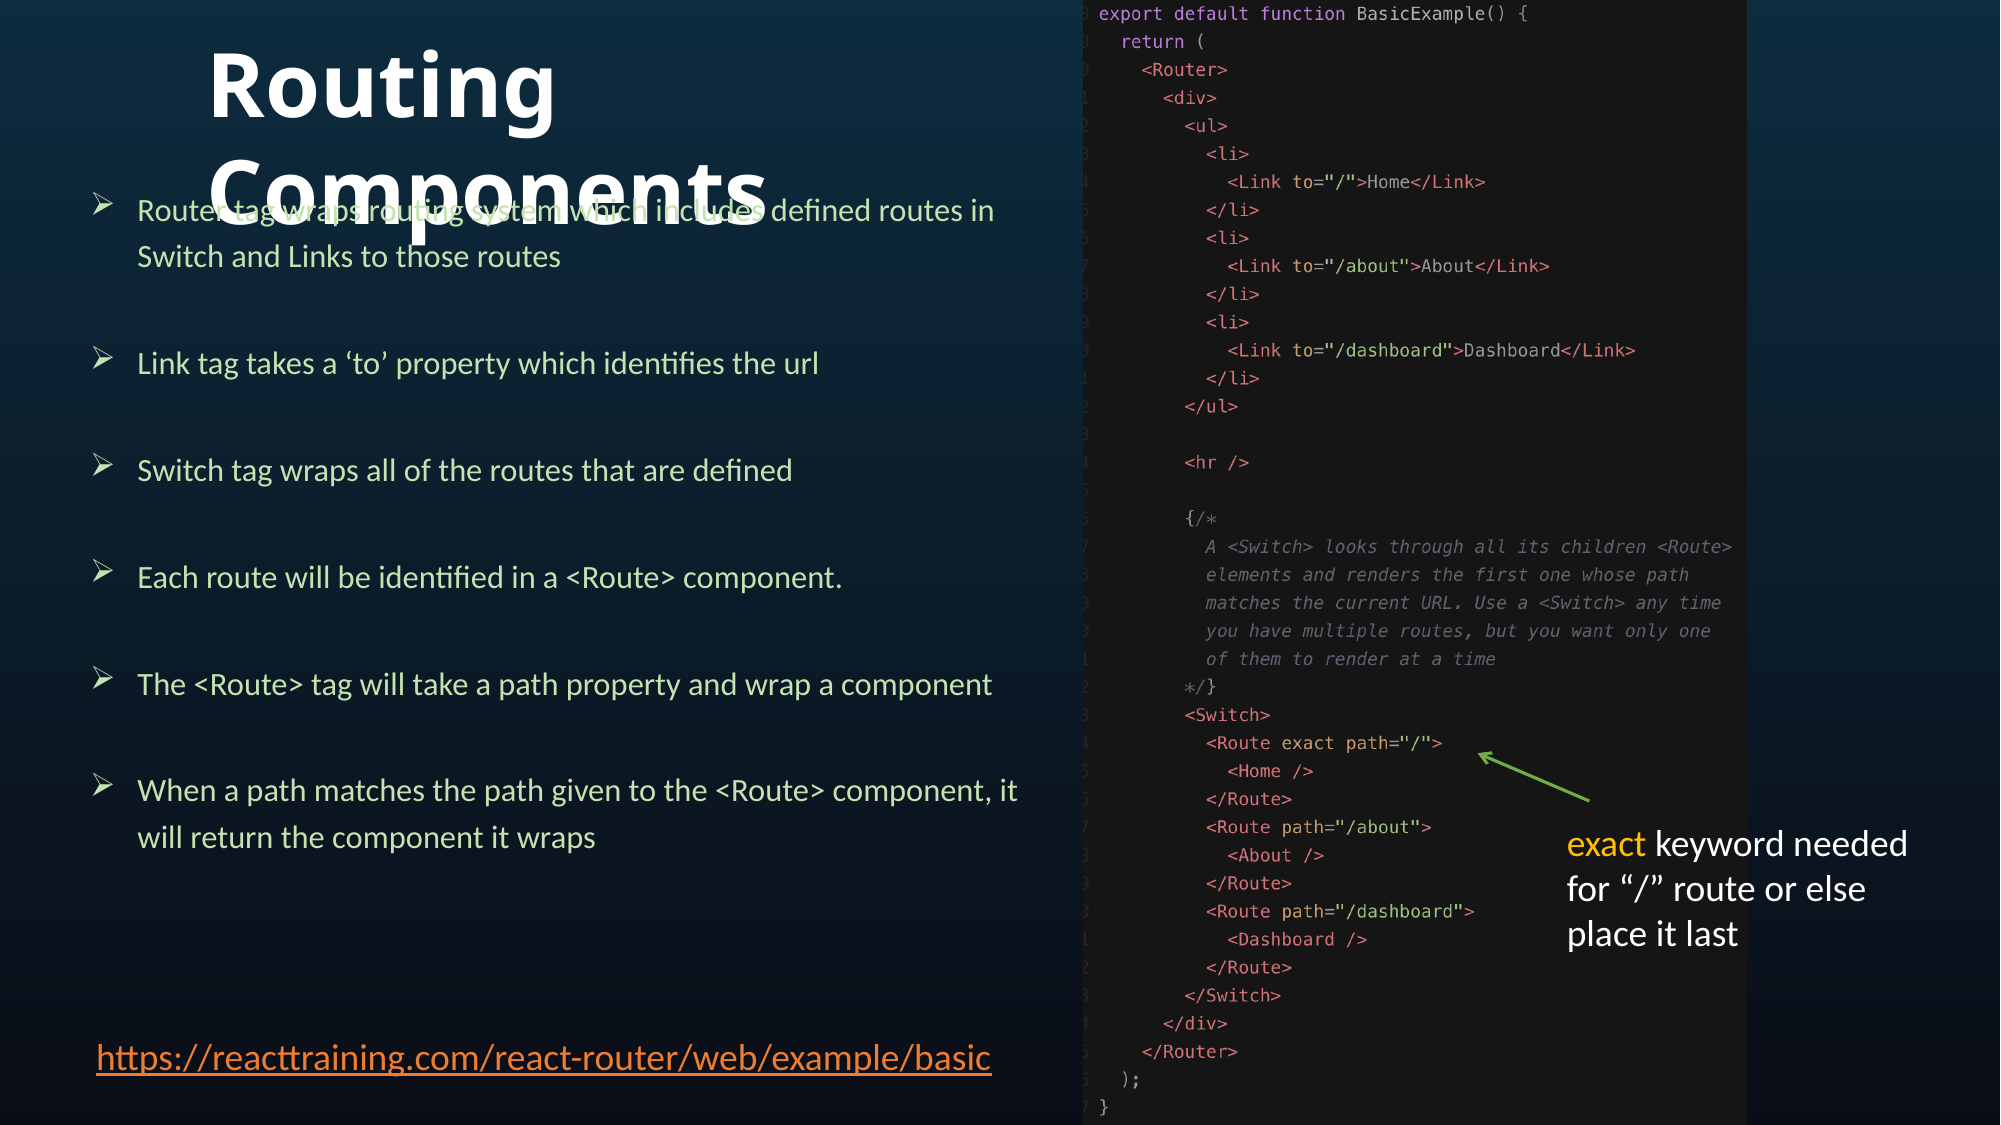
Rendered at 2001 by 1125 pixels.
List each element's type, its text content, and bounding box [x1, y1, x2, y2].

text_box Routing Components [191, 21, 987, 130]
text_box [1477, 753, 1590, 802]
picture [1082, 0, 1747, 1125]
text_box exact keyword needed for “/” route or else place it last [1747, 811, 1942, 962]
text_box Router tag wraps routing system which includes defined routes in Switch and Links to those routes Link tag takes a ‘to’ property which identifies the url Switch tag wraps all of the routes that are defined Each route will be identified in a <Route> component. The <Route> tag will take a path property and wrap a component When a path matches the path given to the <Route> component, it will return the component it wraps [75, 173, 1057, 882]
text_box https://reacttraining.com/react-router/web/example/basic [81, 1025, 1007, 1086]
